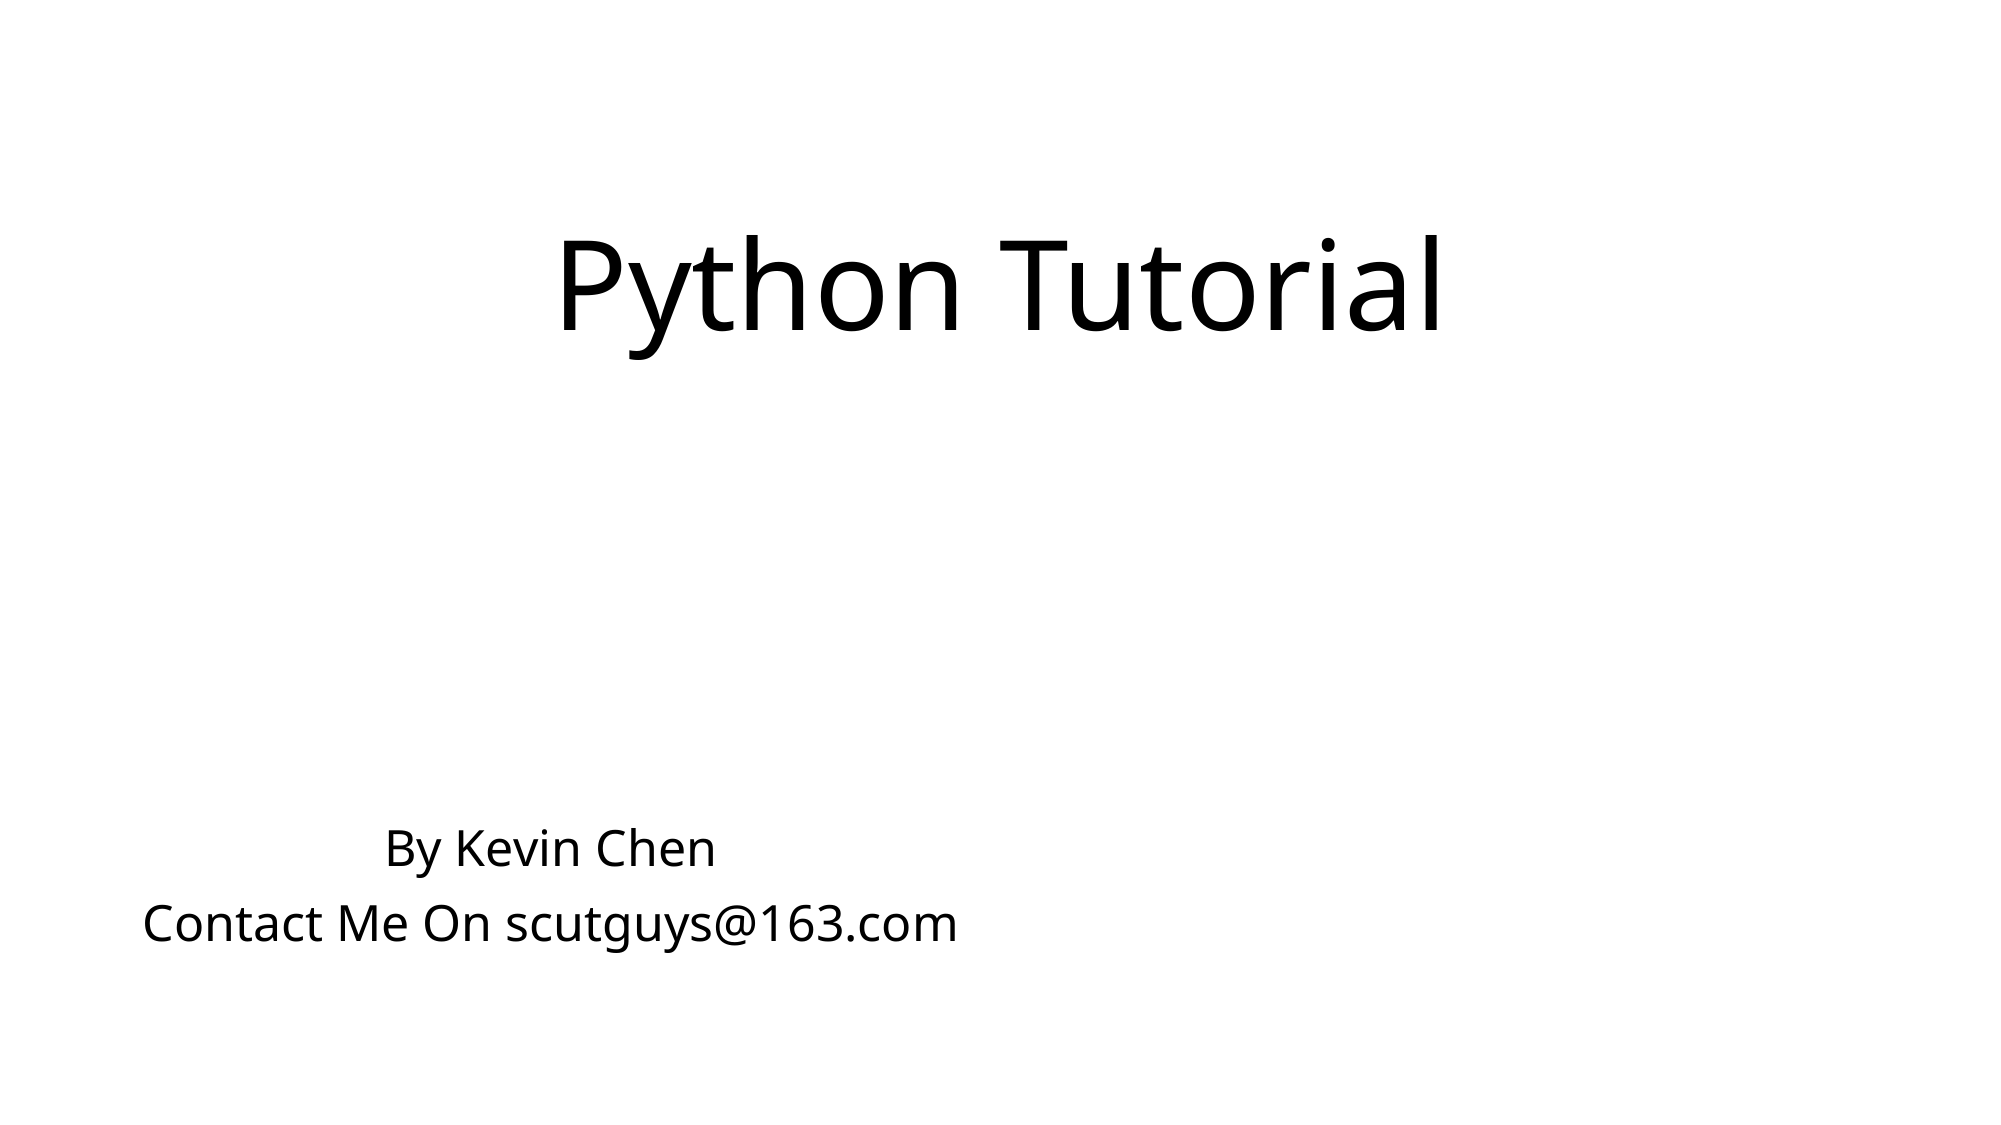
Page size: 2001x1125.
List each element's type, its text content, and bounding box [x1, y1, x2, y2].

subtitle By Kevin Chen Contact Me On scutguys@163.com [61, 816, 1041, 1029]
title Python Tutorial [249, 187, 1750, 366]
